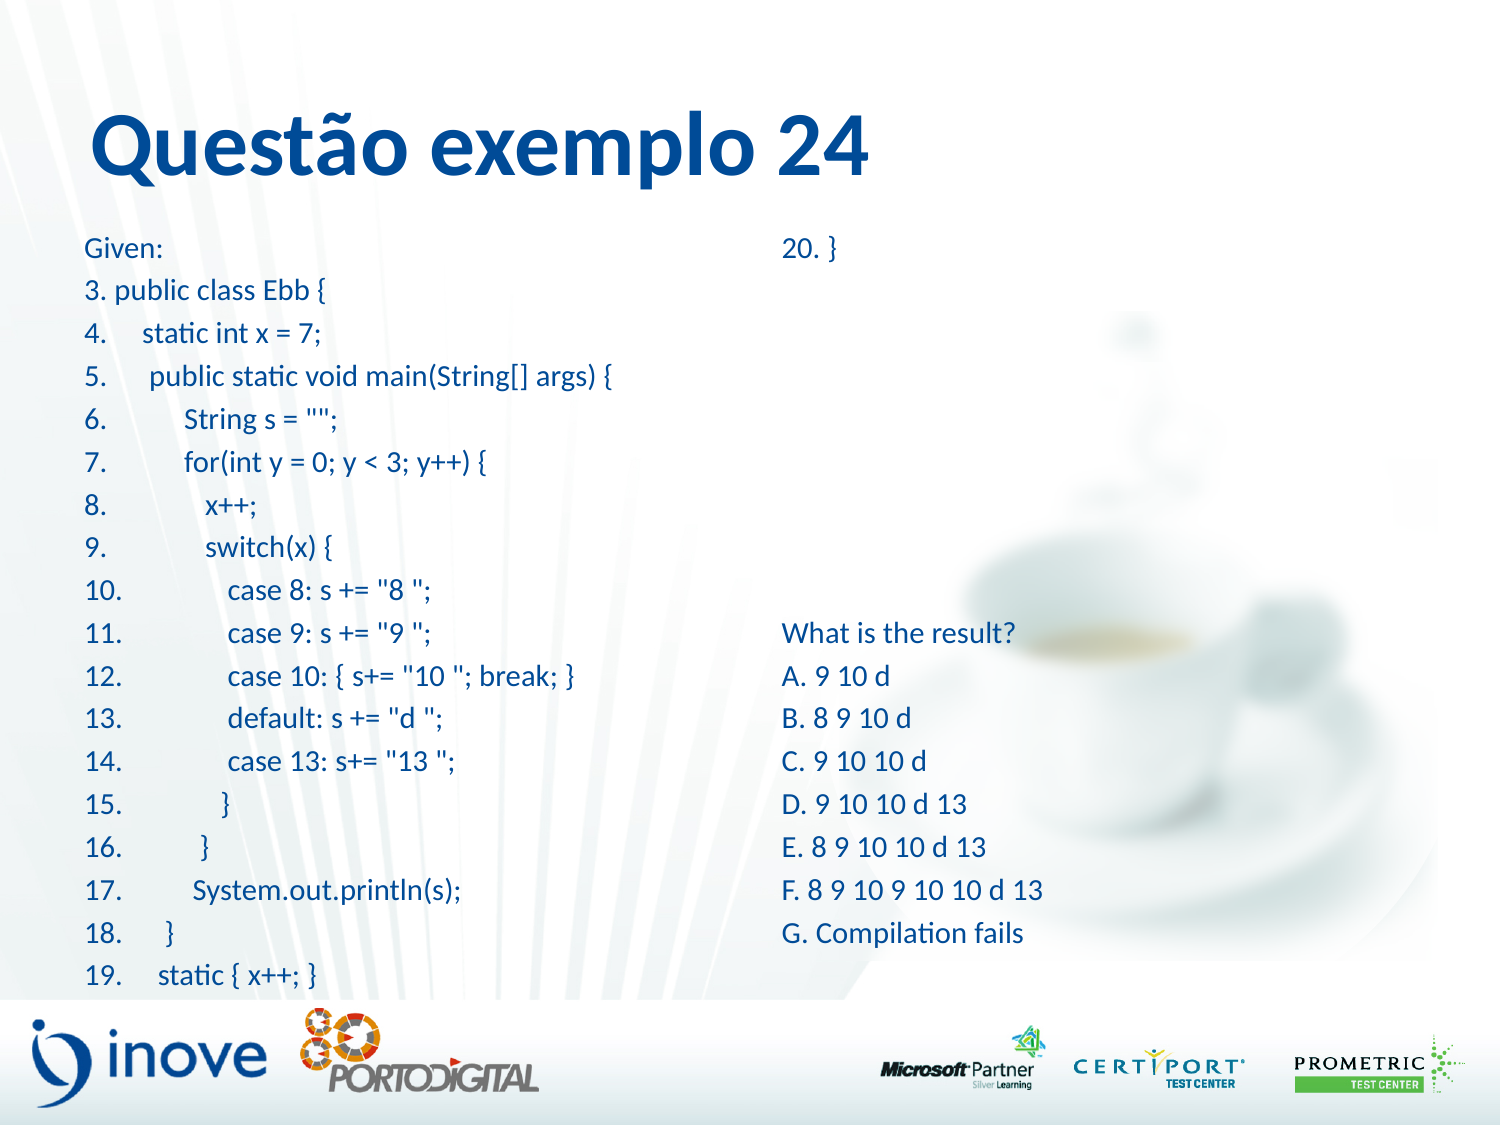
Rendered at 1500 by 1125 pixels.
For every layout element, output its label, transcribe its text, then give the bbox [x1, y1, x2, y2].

list Given: 3. public class Ebb { 4. static int x = 7; 5. public static void main(String[] args) { 6. String s = ""; 7. for(int y = 0; y < 3; y++) { 8. x++; 9. switch(x) { 10. case 8: s += "8 "; 11. case 9: s += "9 "; 12. case 10: { s+= "10 "; break; } 13. default: s += "d "; 14. case 13: s+= "13 "; 15. } 16. } 17. System.out.println(s); 18. } 19. static { x++; } 20. } What is the result? A. 9 10 d B. 8 9 10 d C. 9 10 10 d D. 9 10 10 d 13 E. 8 9 10 10 d 13 F. 8 9 10 9 10 10 d 13 G. Compilation fails [69, 219, 1495, 1005]
title Questão exemplo 24 [75, 45, 1425, 233]
picture [0, 0, 1500, 1125]
